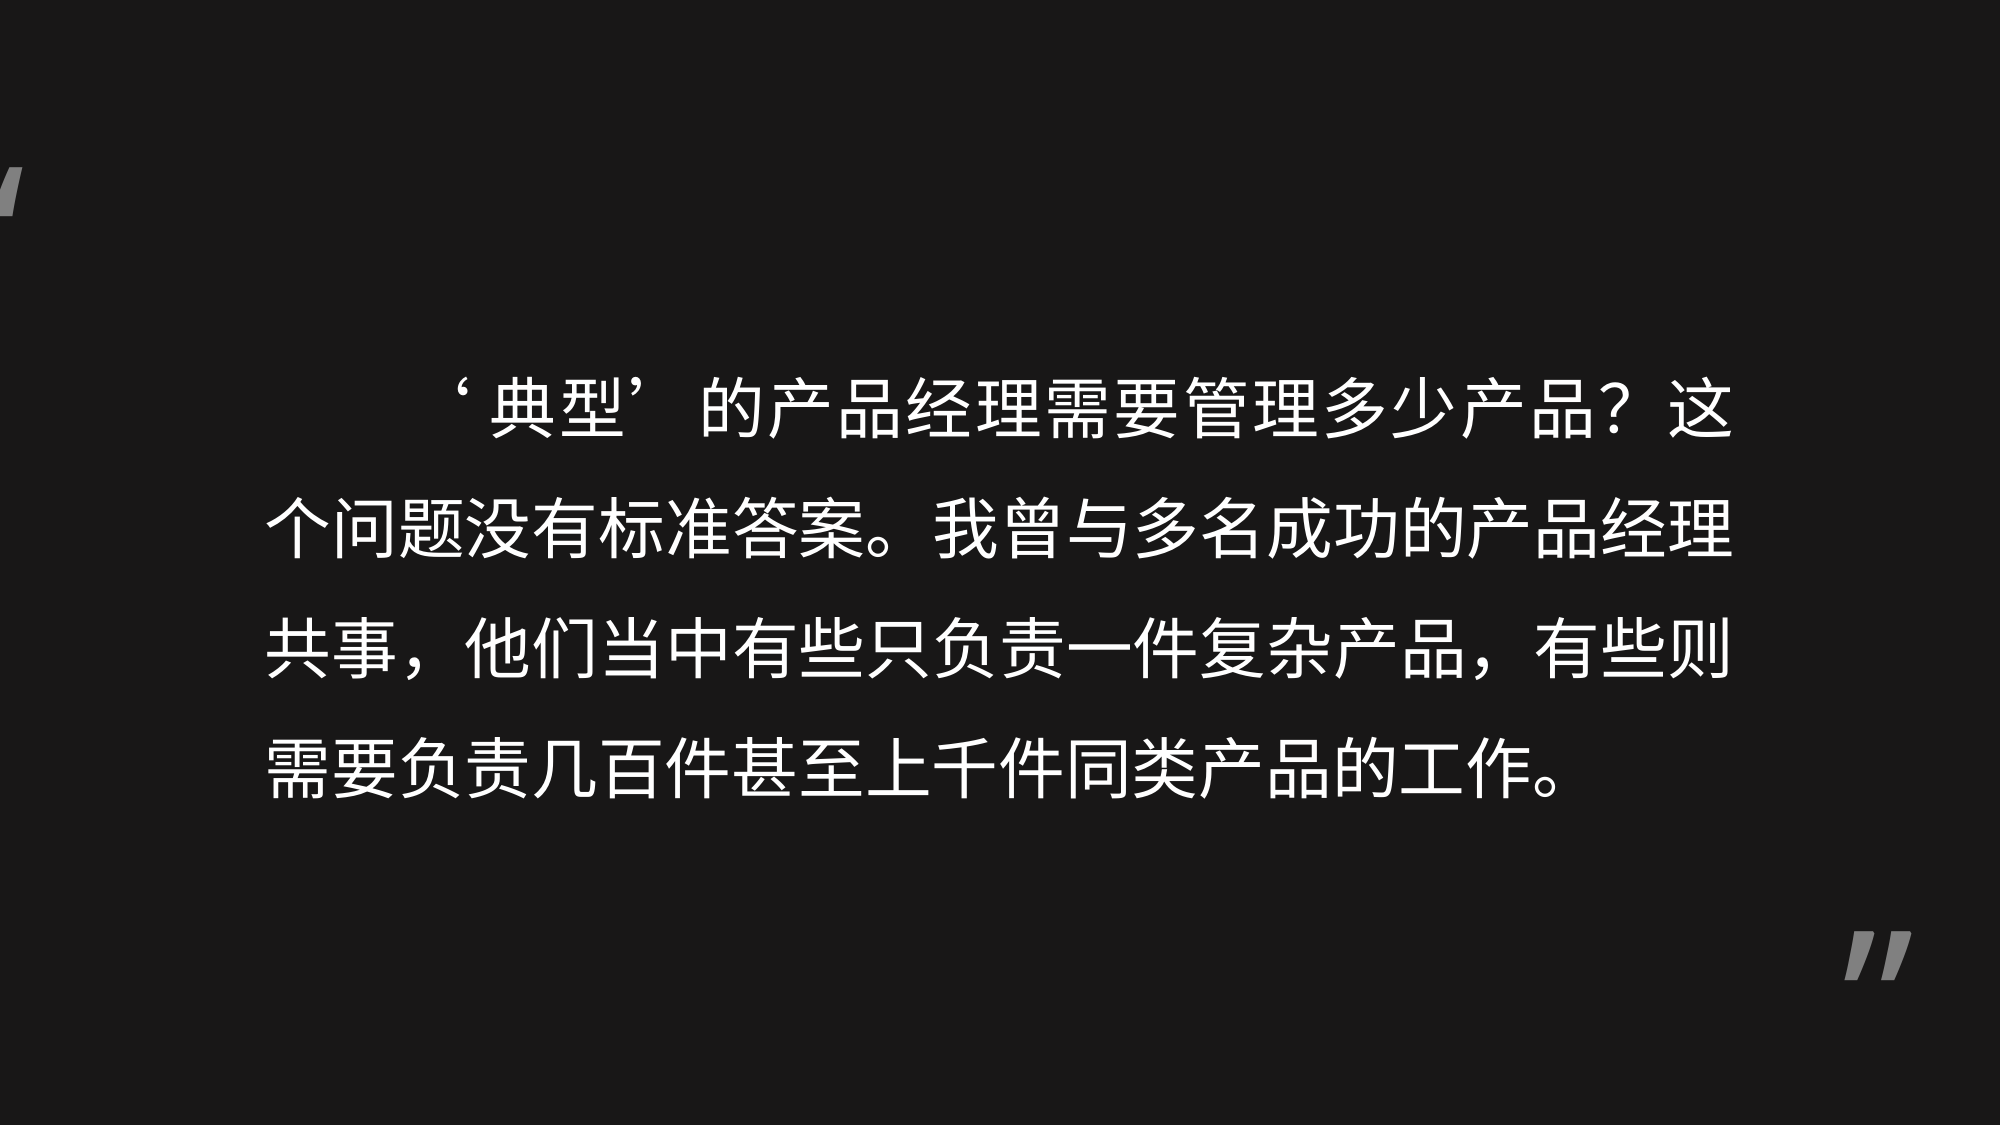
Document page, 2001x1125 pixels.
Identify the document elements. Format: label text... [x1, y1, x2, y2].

text_box ‘典型’的产品经理需要管理多少产品？这个问题没有标准答案。我曾与多名成功的产品经理共事，他们当中有些只负责一件复杂产品，有些则需要负责几百件甚至上千件同类产品的工作。 [249, 319, 1750, 815]
text_box “ [0, 102, 111, 358]
text_box ” [1827, 867, 2000, 1123]
